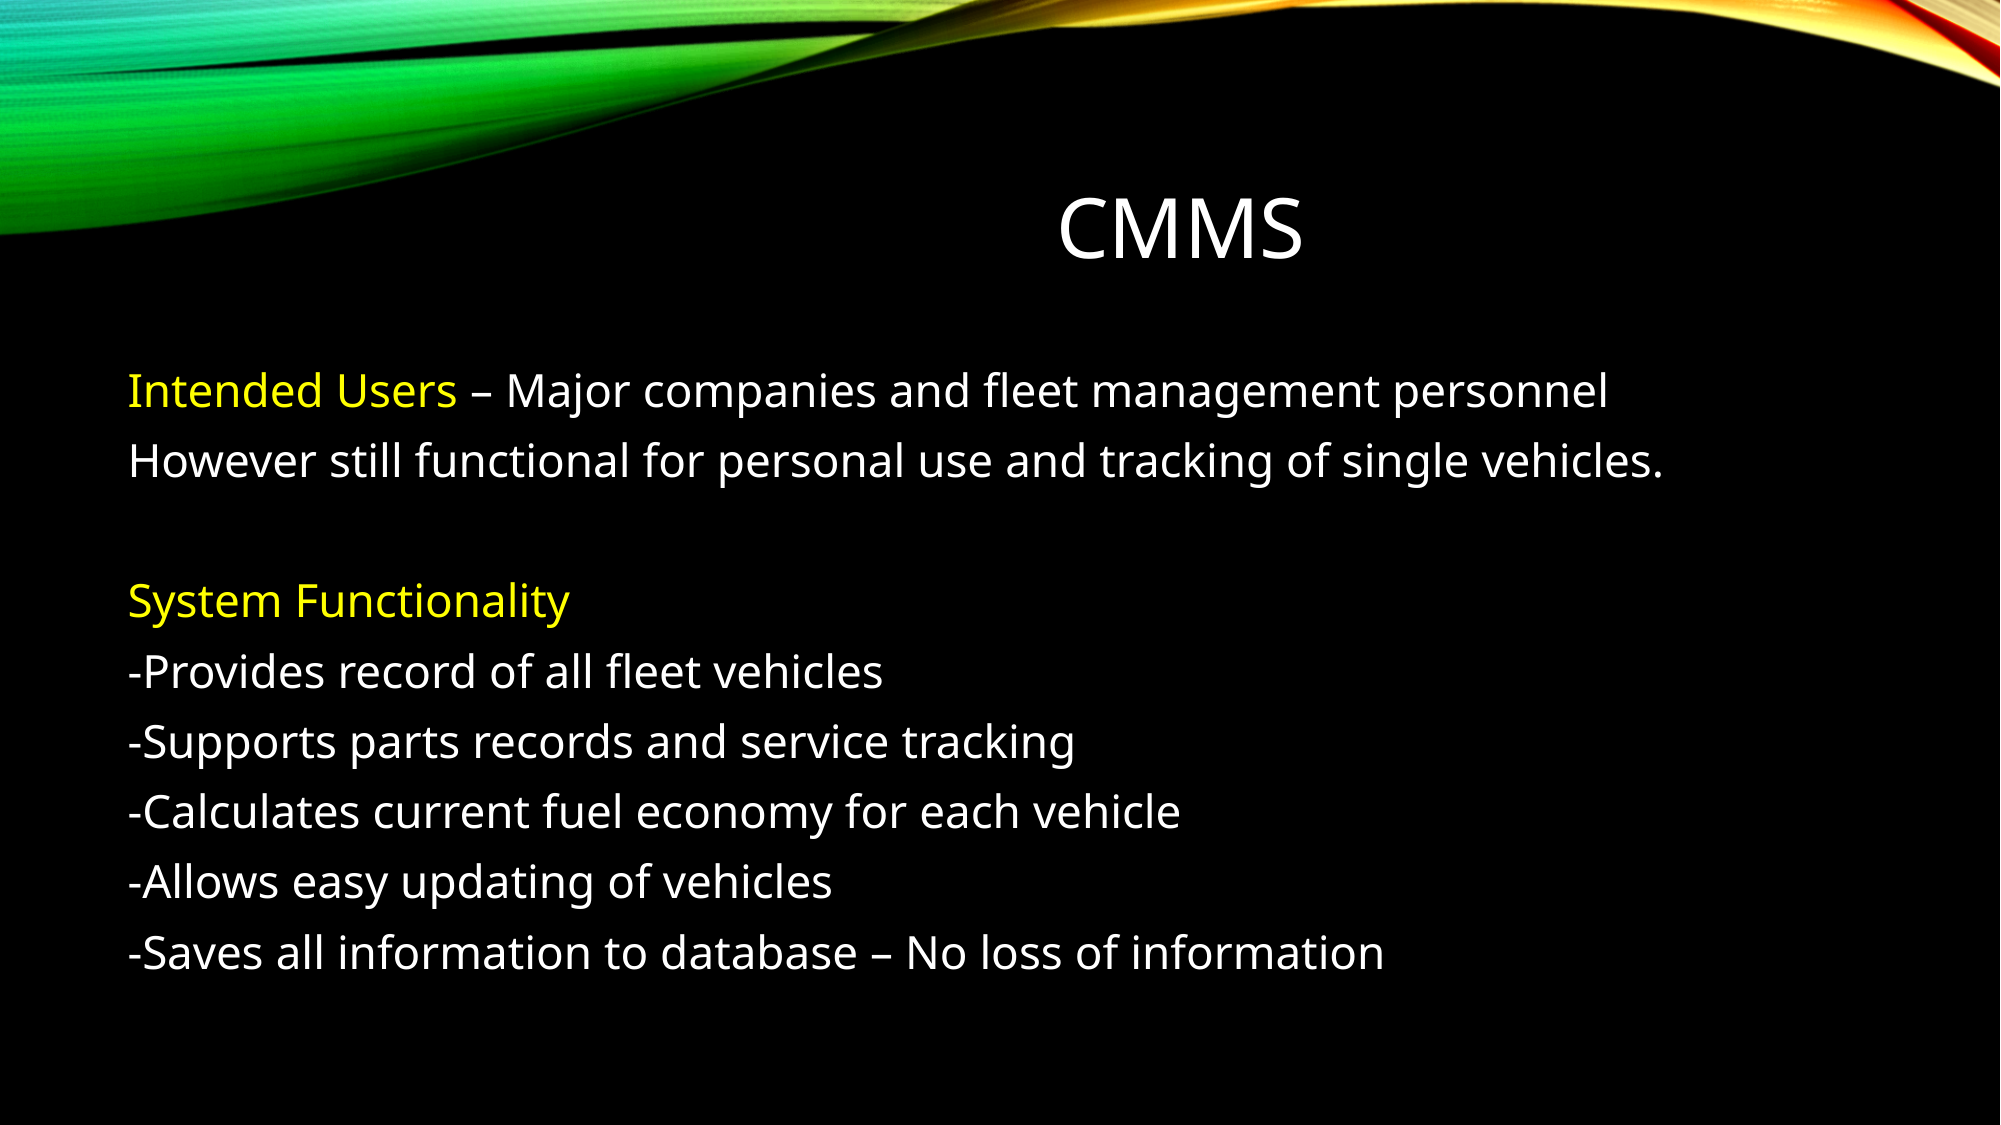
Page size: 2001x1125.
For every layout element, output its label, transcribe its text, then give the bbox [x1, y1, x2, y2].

picture [0, 0, 2000, 237]
title CMMS [474, 125, 1888, 338]
list Intended Users – Major companies and fleet management personnel However still functional for personal use and tracking of single vehicles. System Functionality -Provides record of all fleet vehicles -Supports parts records and service tracking -Calculates current fuel economy for each vehicle -Allows easy updating of vehicles -Saves all information to database – No loss of information [112, 360, 1888, 1021]
